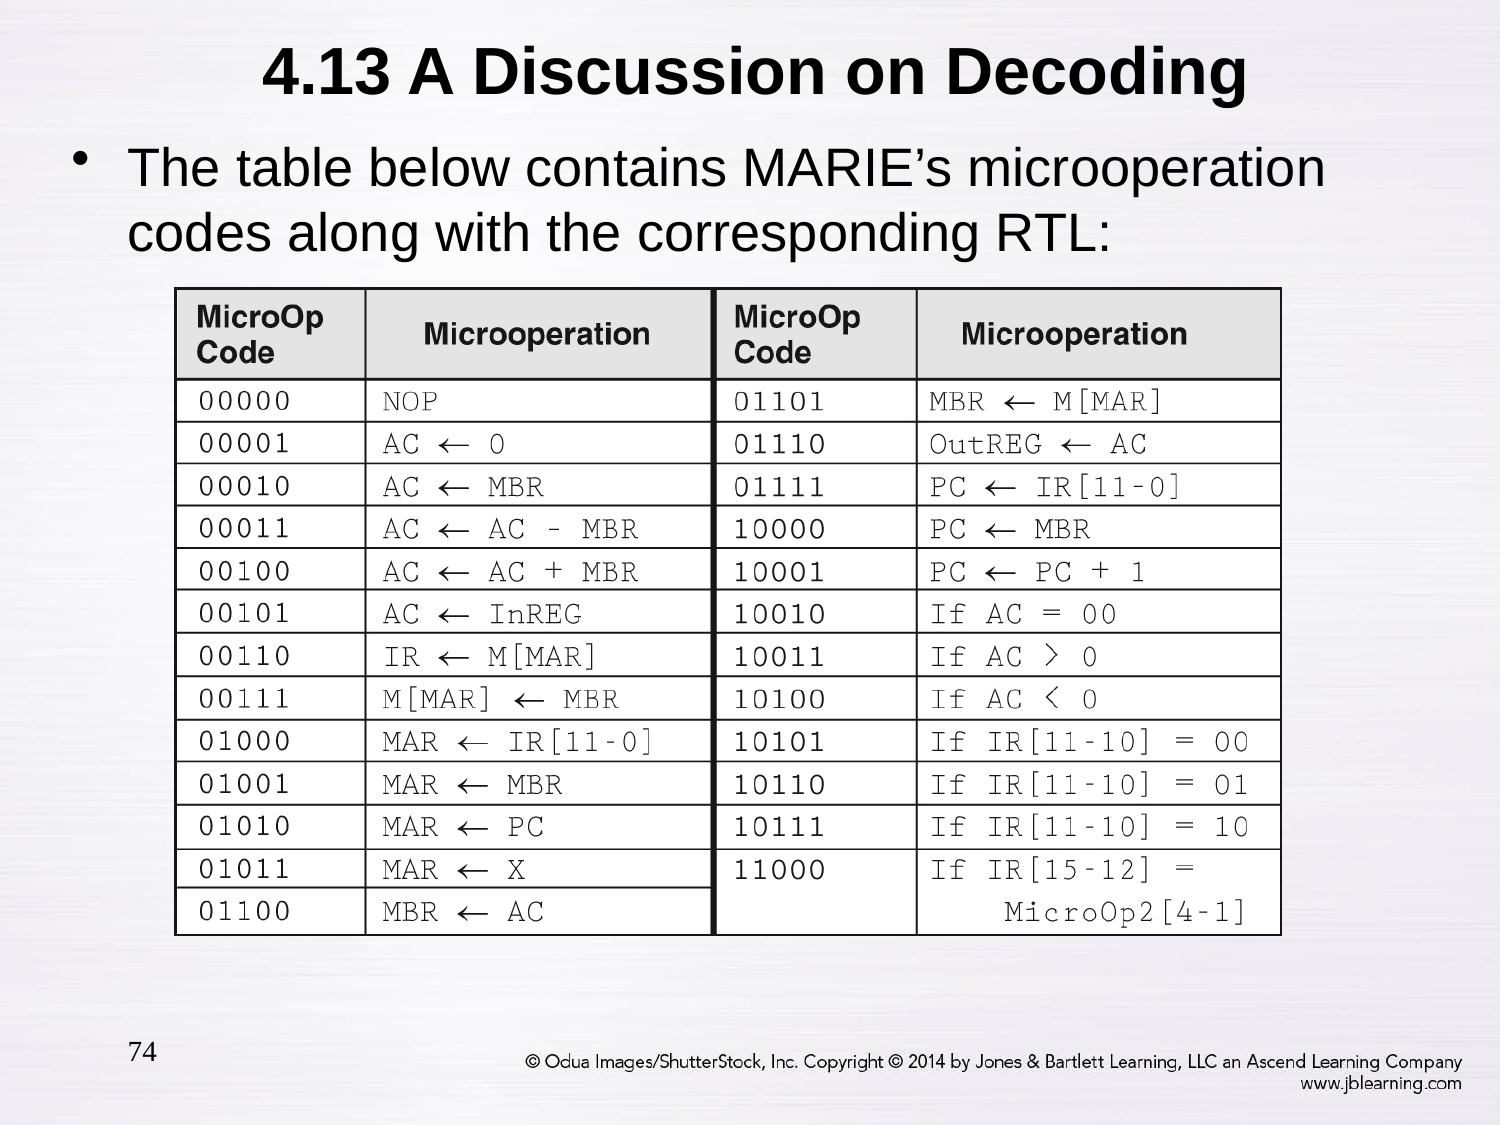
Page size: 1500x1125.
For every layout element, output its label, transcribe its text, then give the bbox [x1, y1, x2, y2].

text_box 4.13 A Discussion on Decoding [187, 22, 1325, 113]
list The table below contains MARIE’s microoperation codes along with the corresponding RTL: [56, 125, 1444, 275]
picture [0, 0, 1500, 1125]
slide_number 74 [112, 1025, 425, 1100]
